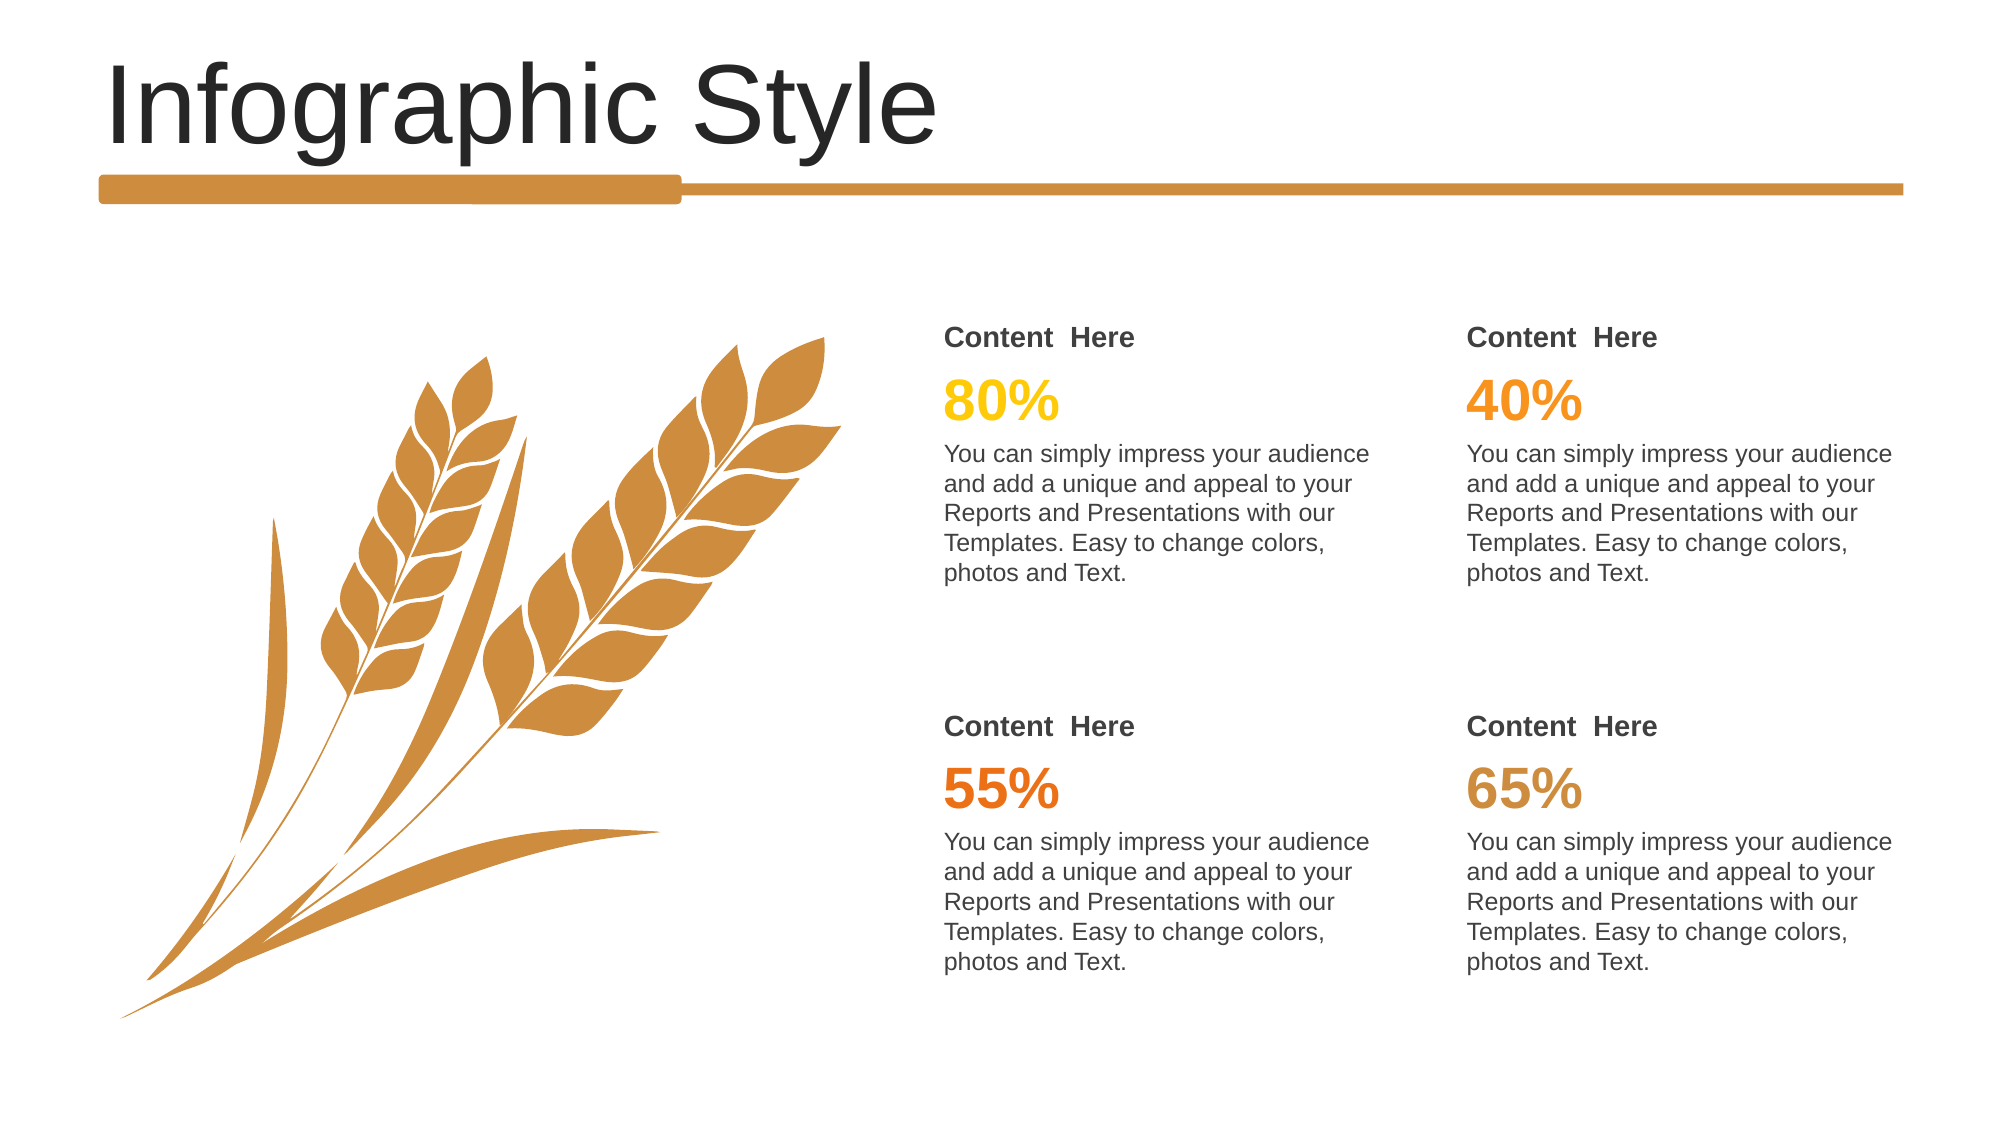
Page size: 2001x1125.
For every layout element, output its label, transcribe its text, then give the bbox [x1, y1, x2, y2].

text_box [929, 699, 1413, 985]
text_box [208, 216, 800, 1125]
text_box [1451, 310, 1936, 597]
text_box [1451, 699, 1936, 985]
list Infographic Style [88, 47, 1914, 167]
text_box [929, 310, 1413, 597]
